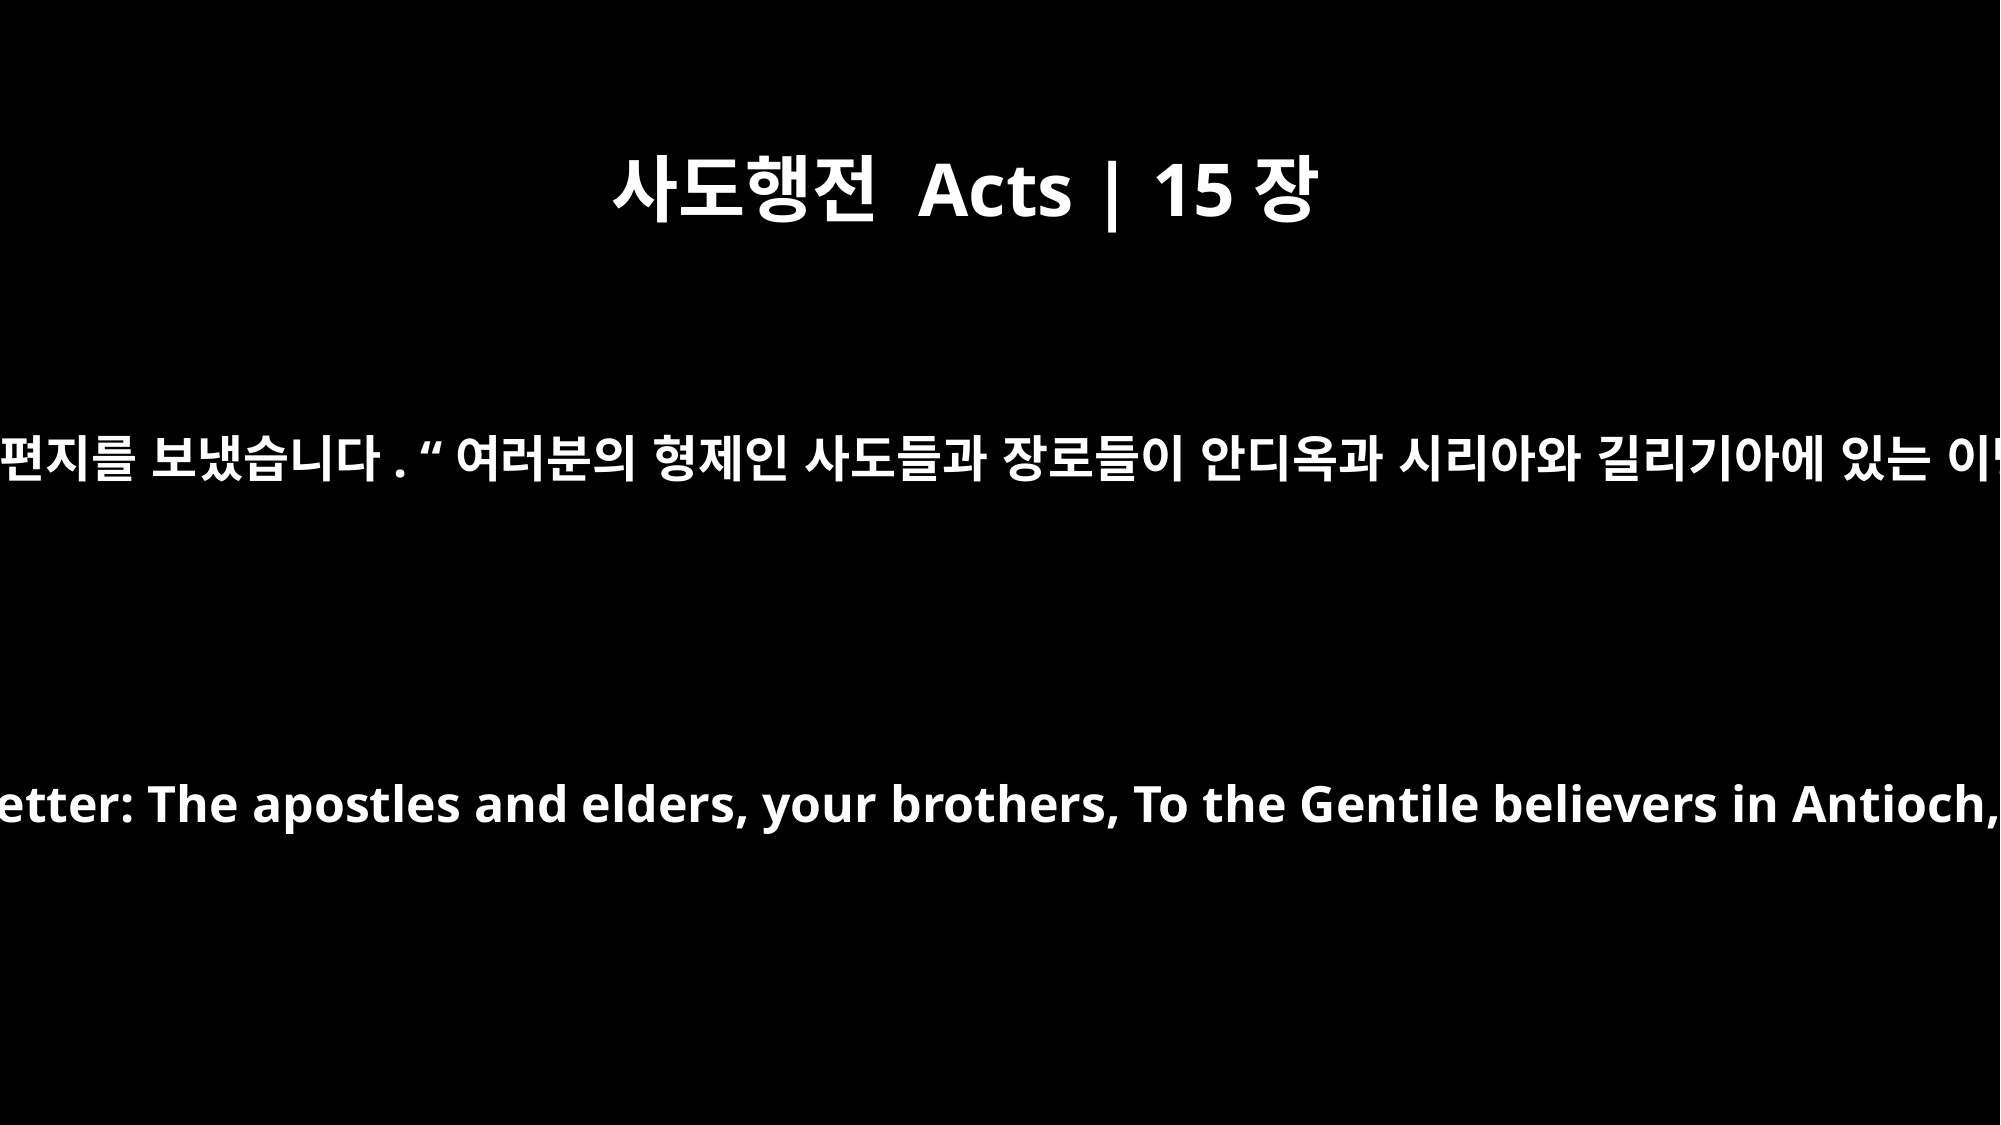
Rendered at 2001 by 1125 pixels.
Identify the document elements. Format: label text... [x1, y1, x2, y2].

text_box 23 그들은 그 사람들 편에 다음과 같은 편지를 보냈습니다. “여러분의 형제인 사도들과 장로들이 안디옥과 시리아와 길리기아에 있는 이방의 형제들에게 문안드립니다. [0, 359, 2000, 495]
text_box With them they sent the following letter: The apostles and elders, your brothers, To the Gentile believers in Antioch, Syria and Cilicia: Greetings. [0, 764, 2000, 840]
text_box 사도행전 Acts | 15장 [596, 136, 1336, 239]
